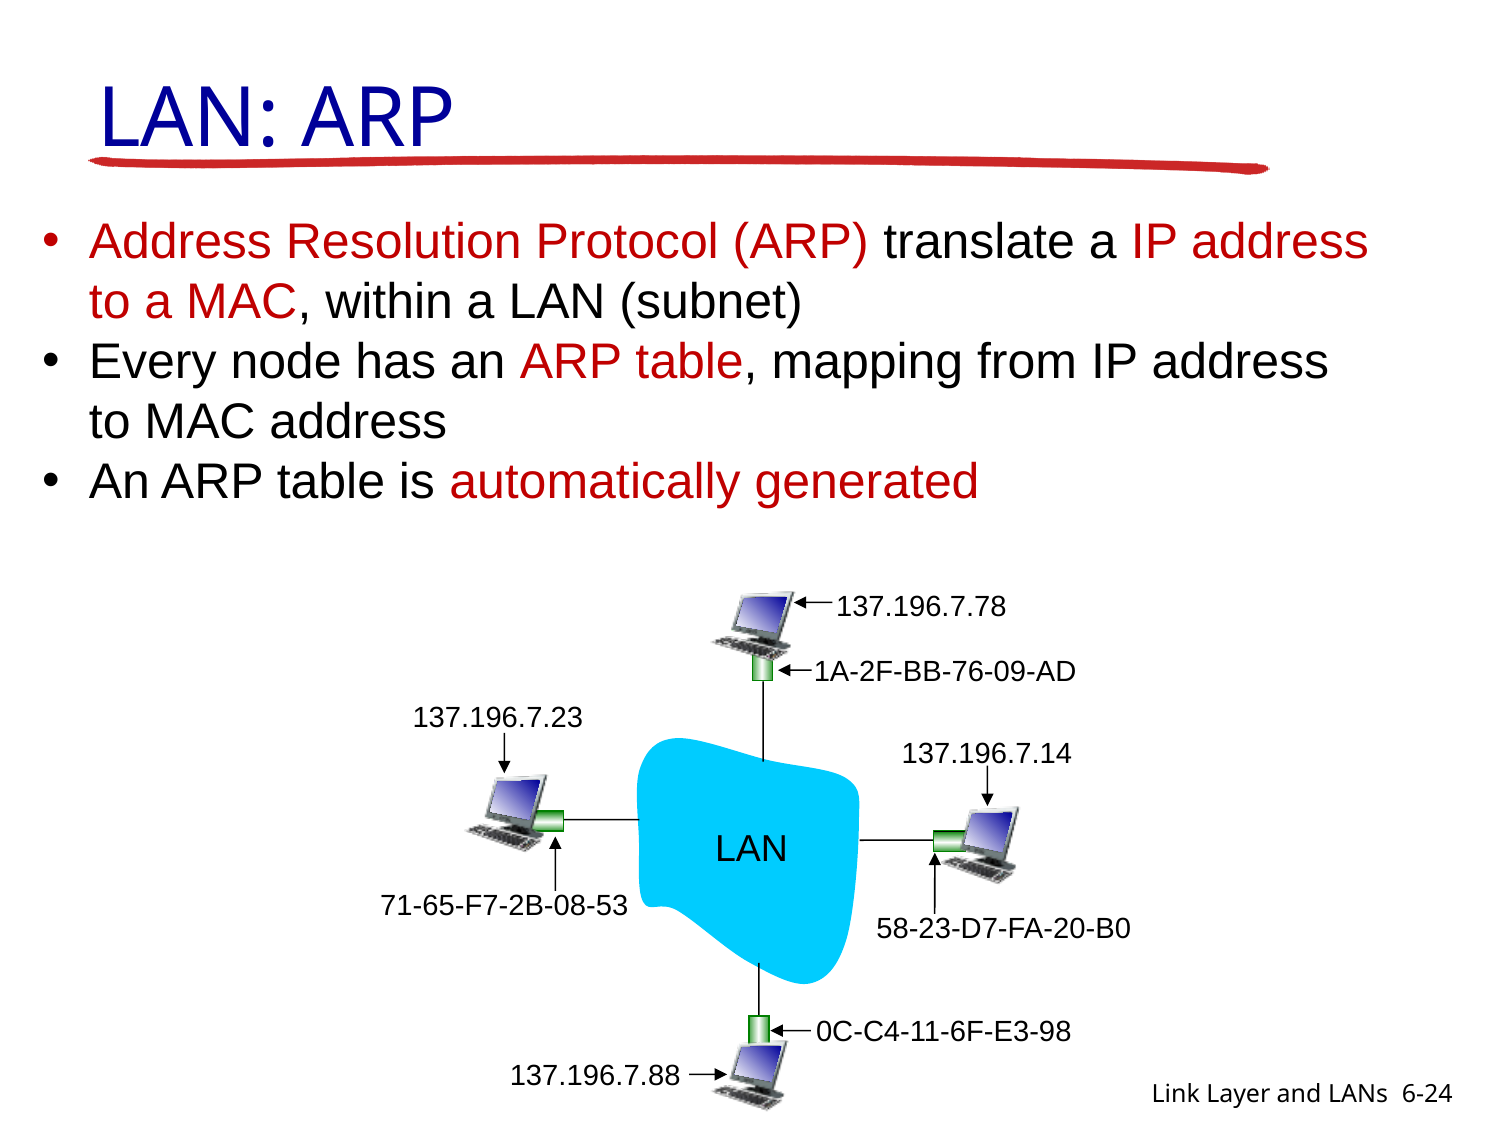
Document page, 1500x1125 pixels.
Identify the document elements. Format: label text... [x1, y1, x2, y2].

picture [82, 150, 1284, 180]
title LAN: ARP [82, 39, 1426, 188]
slide_number 6-24 [1387, 1069, 1478, 1115]
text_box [693, 1038, 791, 1116]
text_box [802, 596, 833, 609]
text_box 137.196.7.88 [494, 1048, 688, 1099]
text_box 71-65-F7-2B-08-53 [365, 878, 644, 929]
text_box LAN [669, 816, 803, 877]
text_box 137.196.7.23 [397, 690, 599, 741]
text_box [446, 771, 564, 858]
text_box 137.196.7.78 [821, 579, 1022, 630]
text_box 58-23-D7-FA-20-B0 [861, 902, 1147, 952]
text_box [498, 732, 511, 770]
text_box Address Resolution Protocol (ARP) translate a IP address to a MAC, within a LAN (subnet) Every node has an ARP table, mapping from IP address to MAC address An ARP table is automatically generated [27, 201, 1388, 517]
text_box [636, 738, 860, 985]
text_box 0C-C4-11-6F-E3-98 [801, 1004, 1087, 1055]
text_box [981, 778, 994, 802]
text_box [748, 1015, 770, 1037]
text_box 1A-2F-BB-76-09-AD [798, 645, 1092, 695]
text_box [770, 1024, 801, 1037]
footer Link Layer and LANs [1045, 1069, 1404, 1110]
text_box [692, 589, 797, 681]
text_box 137.196.7.14 [886, 727, 1088, 778]
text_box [922, 804, 1022, 891]
